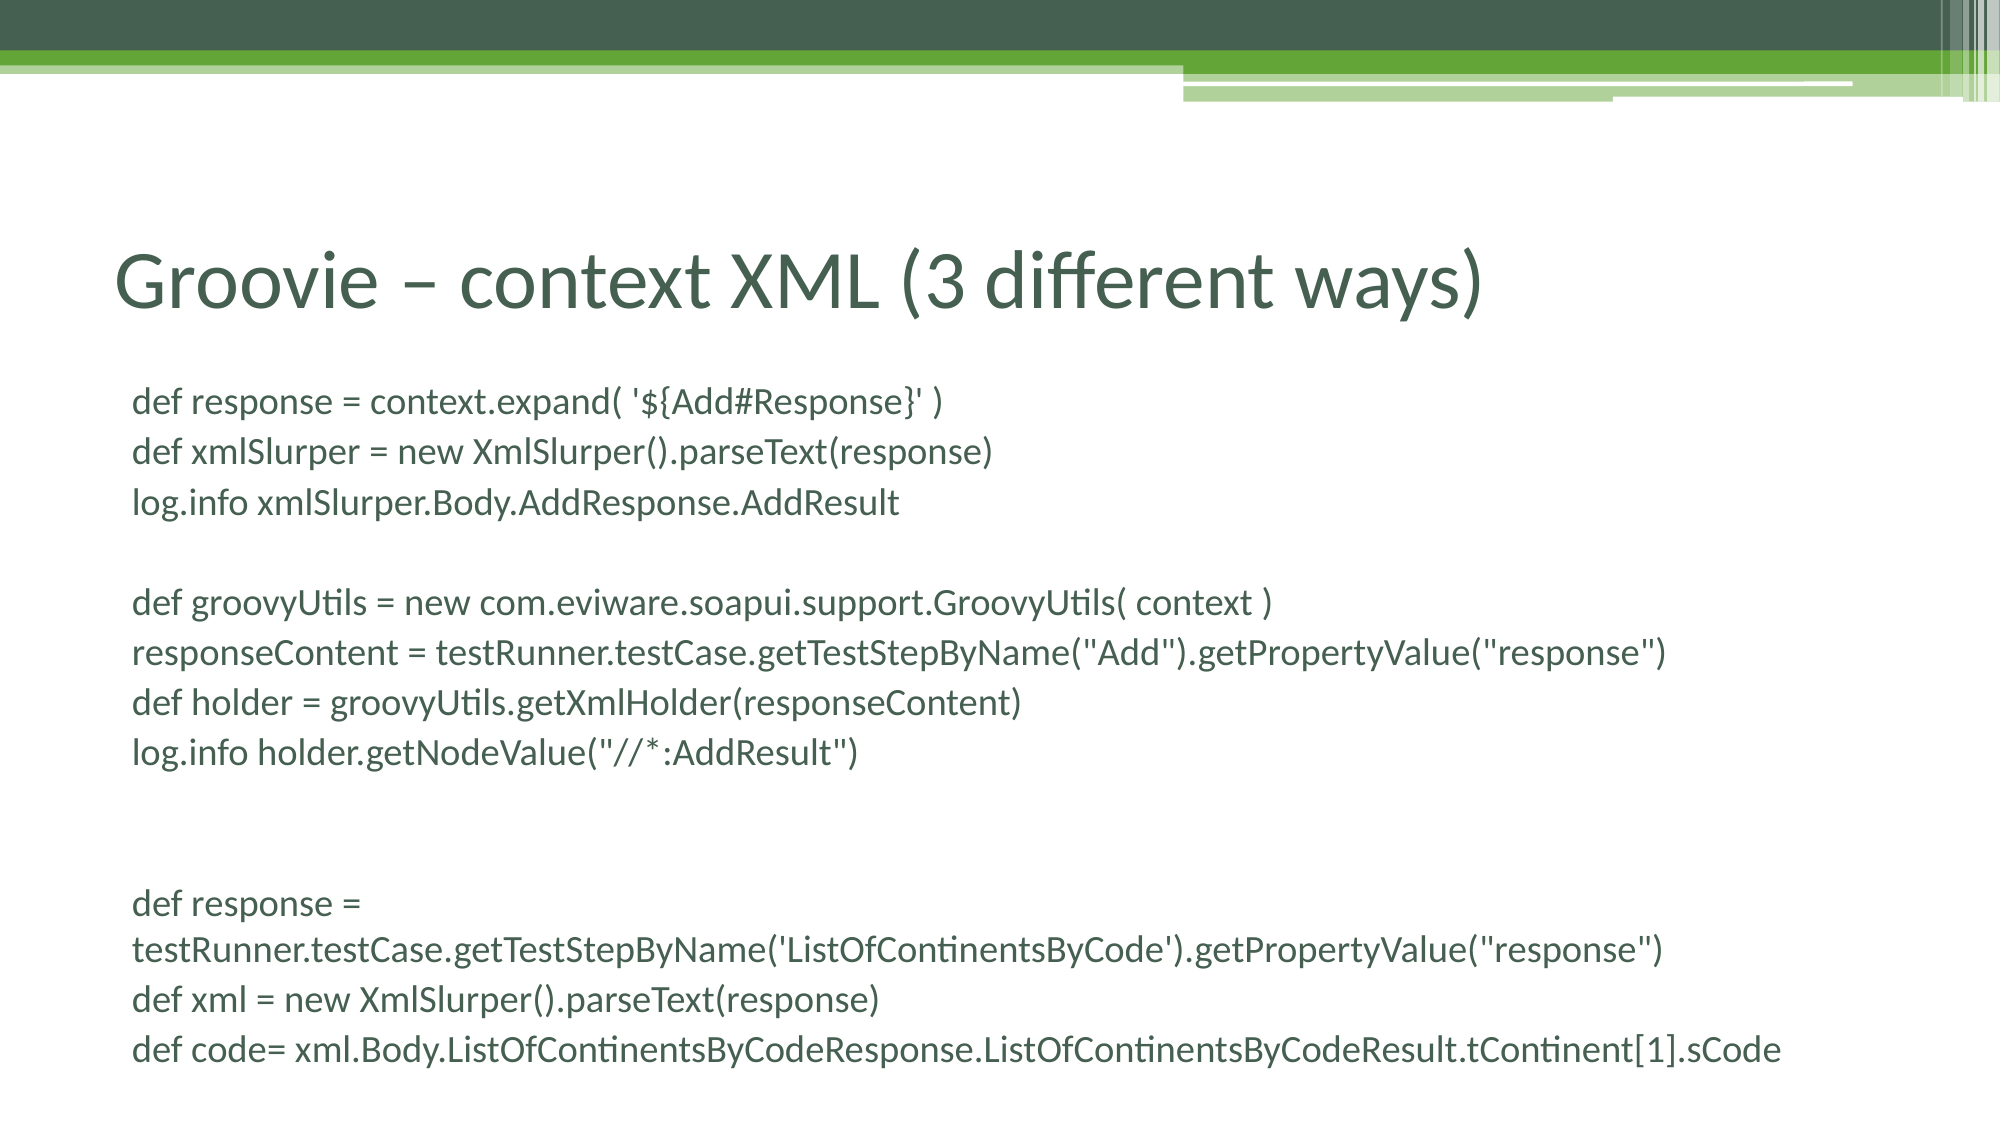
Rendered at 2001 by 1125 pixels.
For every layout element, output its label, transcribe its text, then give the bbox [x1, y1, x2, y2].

title Groovie – context XML (3 different ways) [99, 187, 1900, 363]
list def response = context.expand( '${Add#Response}' ) def xmlSlurper = new XmlSlurper().parseText(response) log.info xmlSlurper.Body.AddResponse.AddResult def groovyUtils = new com.eviware.soapui.support.GroovyUtils( context ) responseContent = testRunner.testCase.getTestStepByName("Add").getPropertyValue("response") def holder = groovyUtils.getXmlHolder(responseContent) log.info holder.getNodeValue("//*:AddResult") def response = testRunner.testCase.getTestStepByName('ListOfContinentsByCode').getPropertyValue("response") def xml = new XmlSlurper().parseText(response) def code= xml.Body.ListOfContinentsByCodeResponse.ListOfContinentsByCodeResult.tContinent[1].sCode [99, 368, 1900, 1079]
